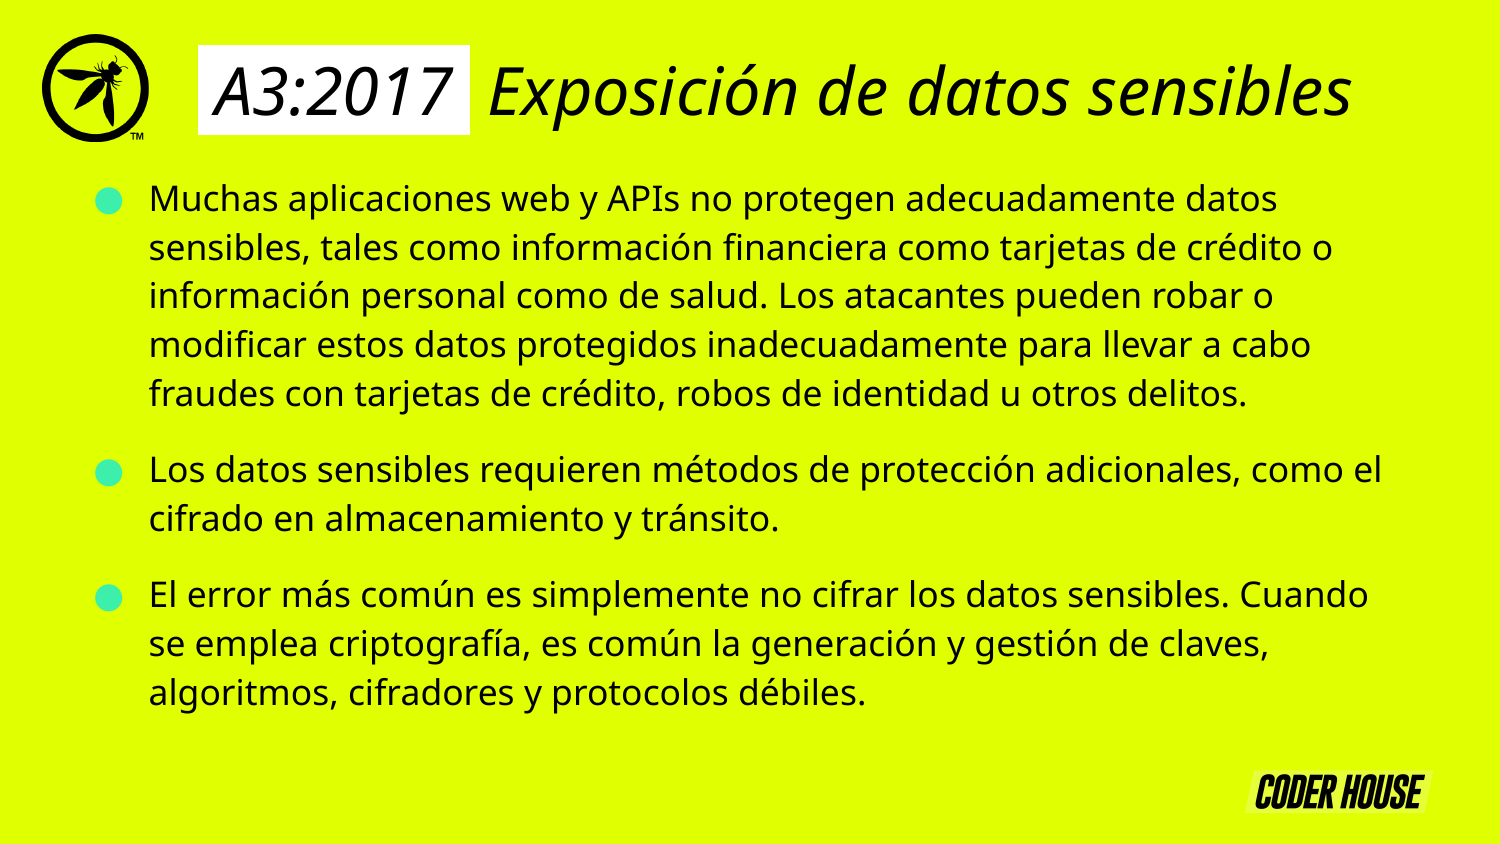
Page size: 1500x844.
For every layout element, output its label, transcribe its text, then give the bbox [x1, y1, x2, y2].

text_box Muchas aplicaciones web y APIs no protegen adecuadamente datos sensibles, tales como información financiera como tarjetas de crédito o información personal como de salud. Los atacantes pueden robar o modificar estos datos protegidos inadecuadamente para llevar a cabo fraudes con tarjetas de crédito, robos de identidad u otros delitos. Los datos sensibles requieren métodos de protección adicionales, como el cifrado en almacenamiento y tránsito. El error más común es simplemente no cifrar los datos sensibles. Cuando se emplea criptografía, es común la generación y gestión de claves, algoritmos, cifradores y protocolos débiles. [58, 154, 1419, 796]
picture [1241, 764, 1437, 819]
picture [41, 34, 149, 143]
text_box A3:2017 Exposición de datos sensibles [182, 26, 1419, 152]
